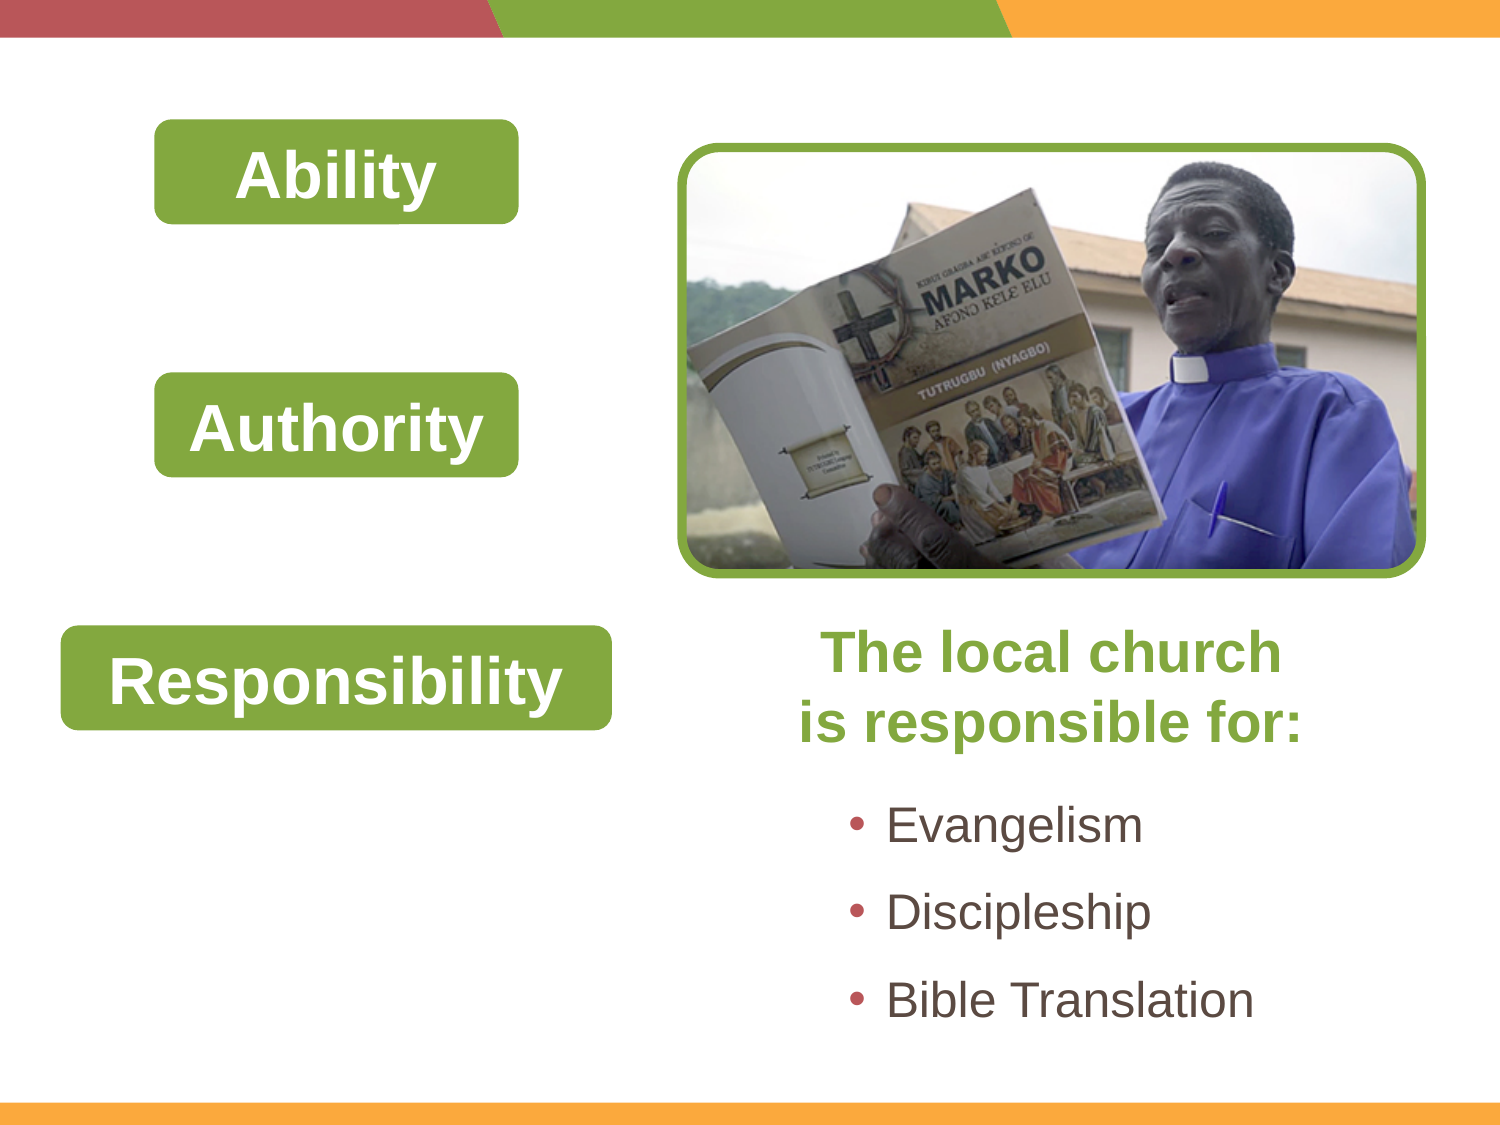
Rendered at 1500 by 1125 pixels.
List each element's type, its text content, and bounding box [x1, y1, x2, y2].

text_box Authority [154, 372, 519, 478]
text_box [497, 573, 648, 724]
picture [681, 147, 1422, 574]
text_box Responsibility [60, 625, 608, 731]
text_box The local church is responsible for: [695, 607, 1408, 762]
text_box Ability [154, 119, 519, 225]
text_box Evangelism Discipleship Bible Translation [689, 791, 1414, 1030]
